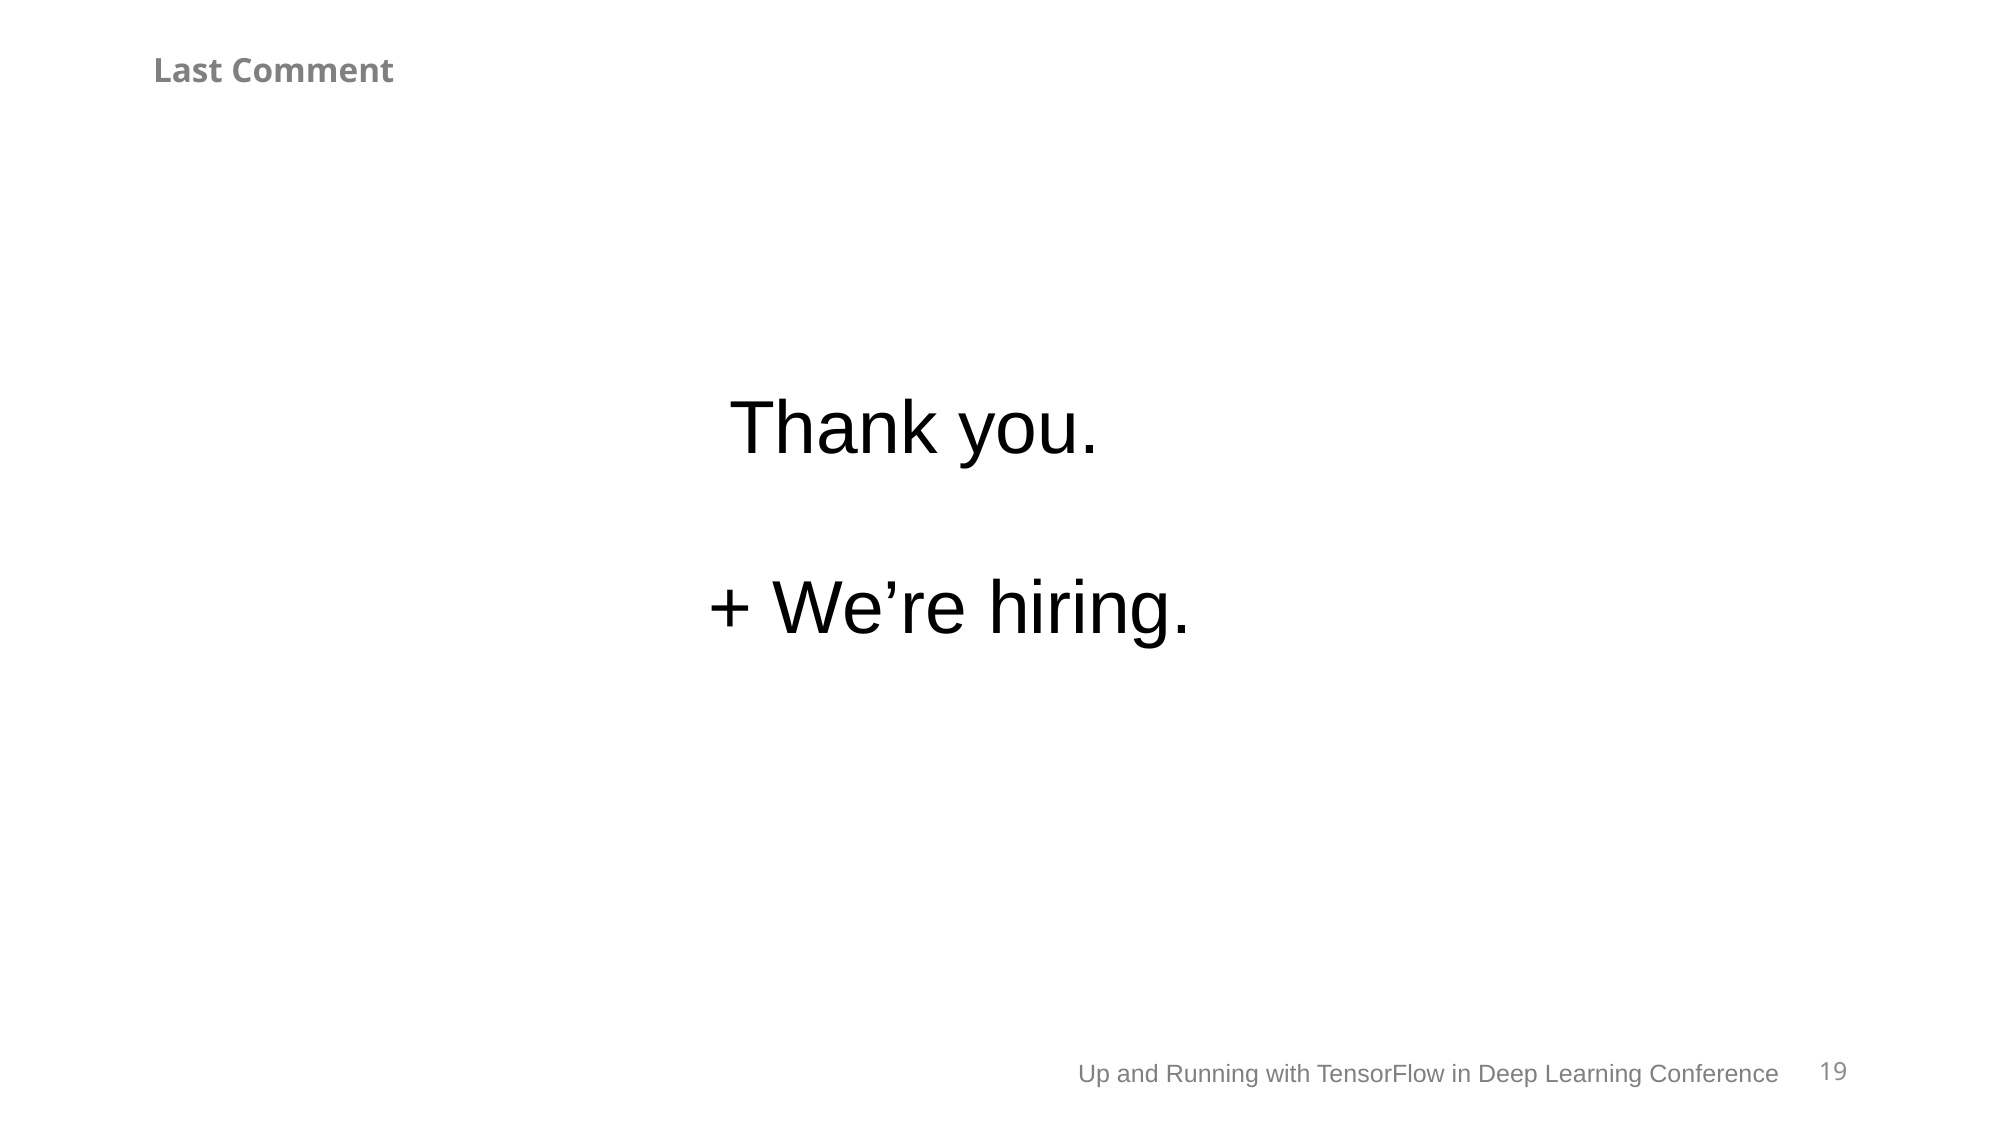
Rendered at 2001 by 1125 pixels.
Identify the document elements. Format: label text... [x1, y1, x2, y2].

title Thank you. + We’re hiring. [423, 370, 2000, 550]
slide_number 19 [1412, 1042, 1863, 1103]
text_box Up and Running with TensorFlow in Deep Learning Conference [1063, 1050, 1796, 1095]
text_box Last Comment [138, 46, 410, 98]
